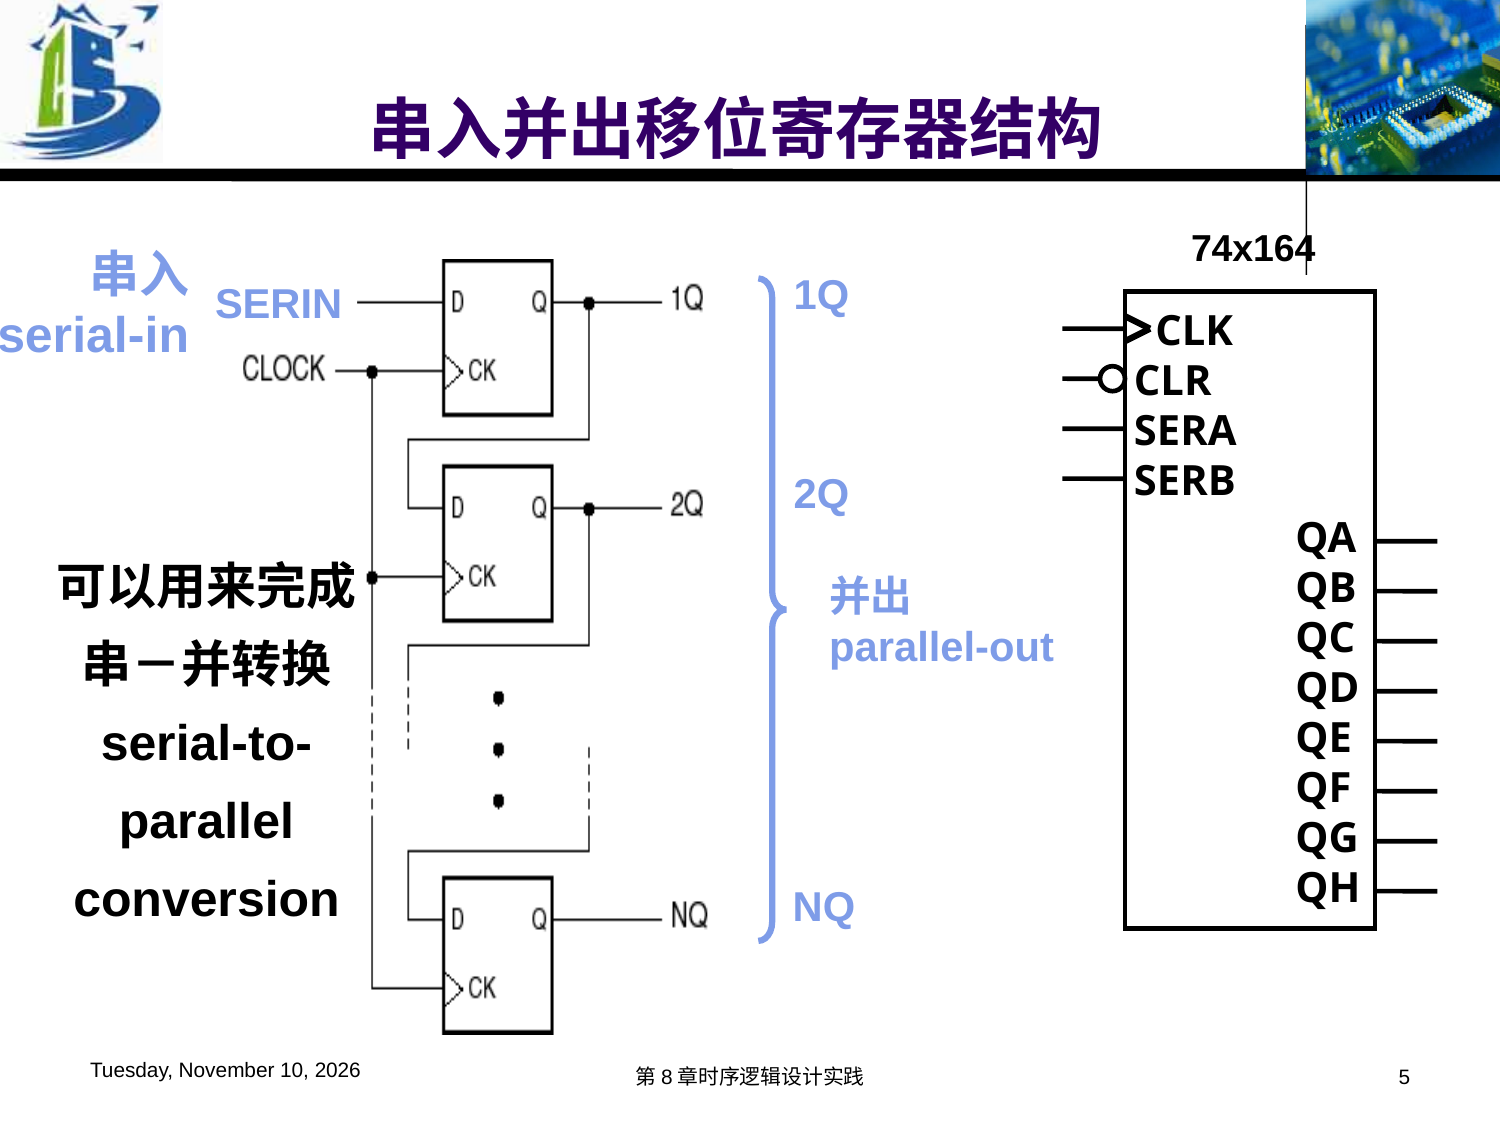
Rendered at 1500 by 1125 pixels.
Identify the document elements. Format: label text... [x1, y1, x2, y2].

text_box 串入并出移位寄存器结构 [353, 79, 1118, 175]
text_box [758, 259, 1071, 942]
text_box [241, 259, 770, 1036]
footer 第8章时序逻辑设计实践 [512, 1055, 988, 1101]
picture [0, 0, 163, 163]
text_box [0, 234, 335, 372]
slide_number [74, 1048, 426, 1101]
slide_number 5 [1074, 1055, 1426, 1101]
picture [1306, 0, 1500, 175]
text_box 可以用来完成 串－并转换 serial-to-parallel conversion [29, 529, 236, 934]
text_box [1062, 215, 1438, 929]
